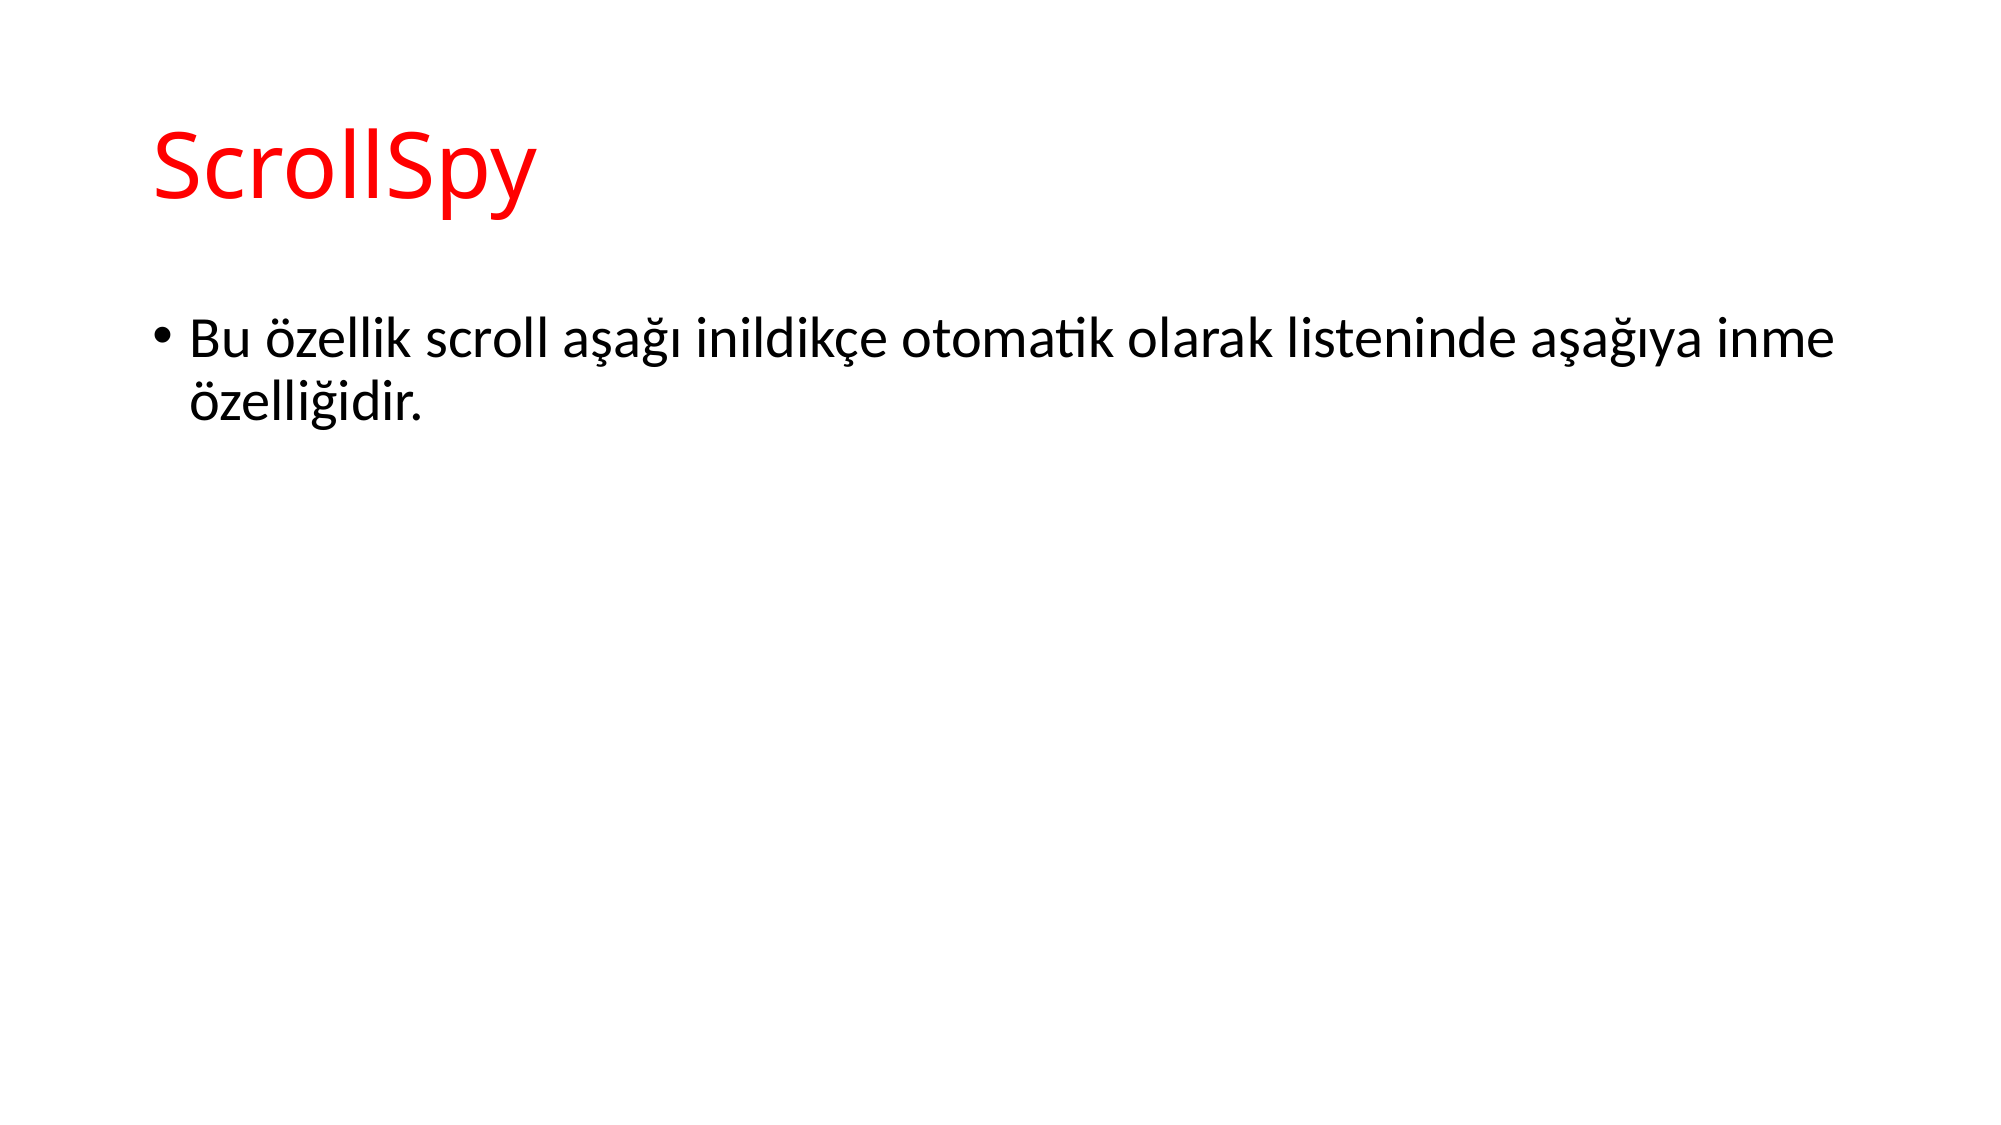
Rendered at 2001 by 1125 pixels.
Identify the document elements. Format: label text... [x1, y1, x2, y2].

title ScrollSpy [137, 59, 1863, 278]
list Bu özellik scroll aşağı inildikçe otomatik olarak listeninde aşağıya inme özelliğidir. [137, 299, 1863, 1014]
